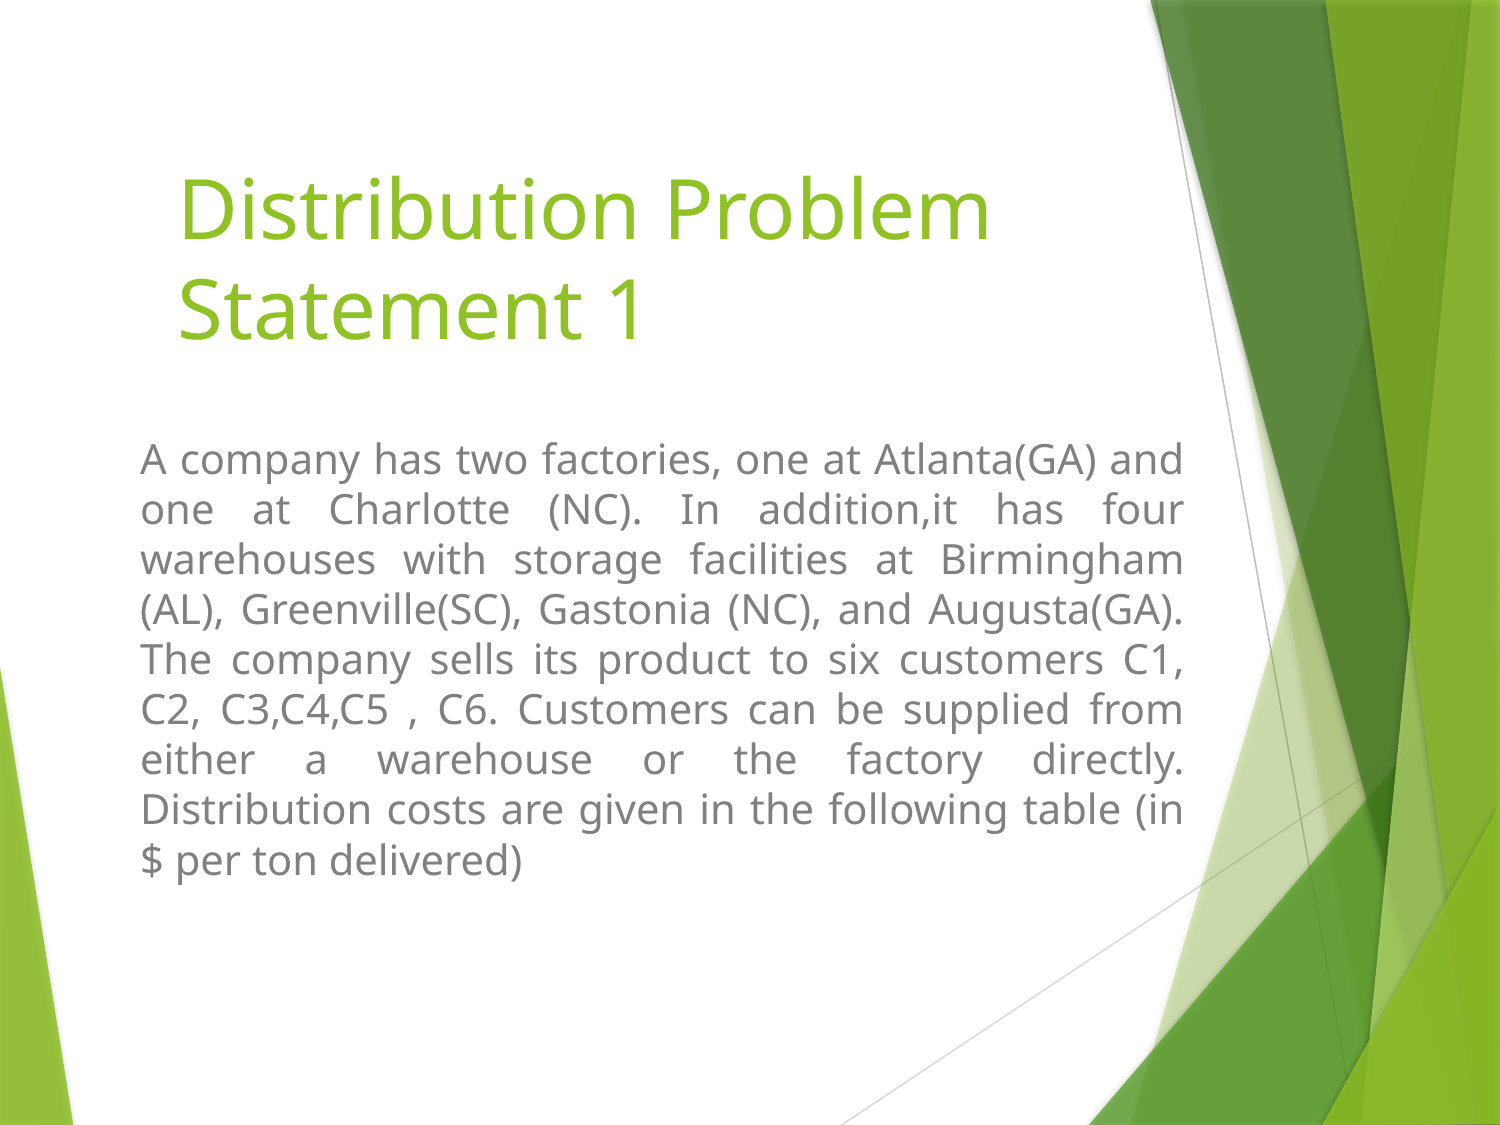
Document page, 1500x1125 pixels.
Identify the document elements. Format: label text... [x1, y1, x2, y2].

list A company has two factories, one at Atlanta(GA) and one at Charlotte (NC). In addition,it has four warehouses with storage facilities at Birmingham (AL), Greenville(SC), Gastonia (NC), and Augusta(GA). The company sells its product to six customers C1, C2, C3,C4,C5 , C6. Customers can be supplied from either a warehouse or the factory directly. Distribution costs are given in the following table (in $ per ton delivered) [125, 425, 1200, 1045]
title Distribution Problem Statement 1 [162, 50, 1249, 365]
